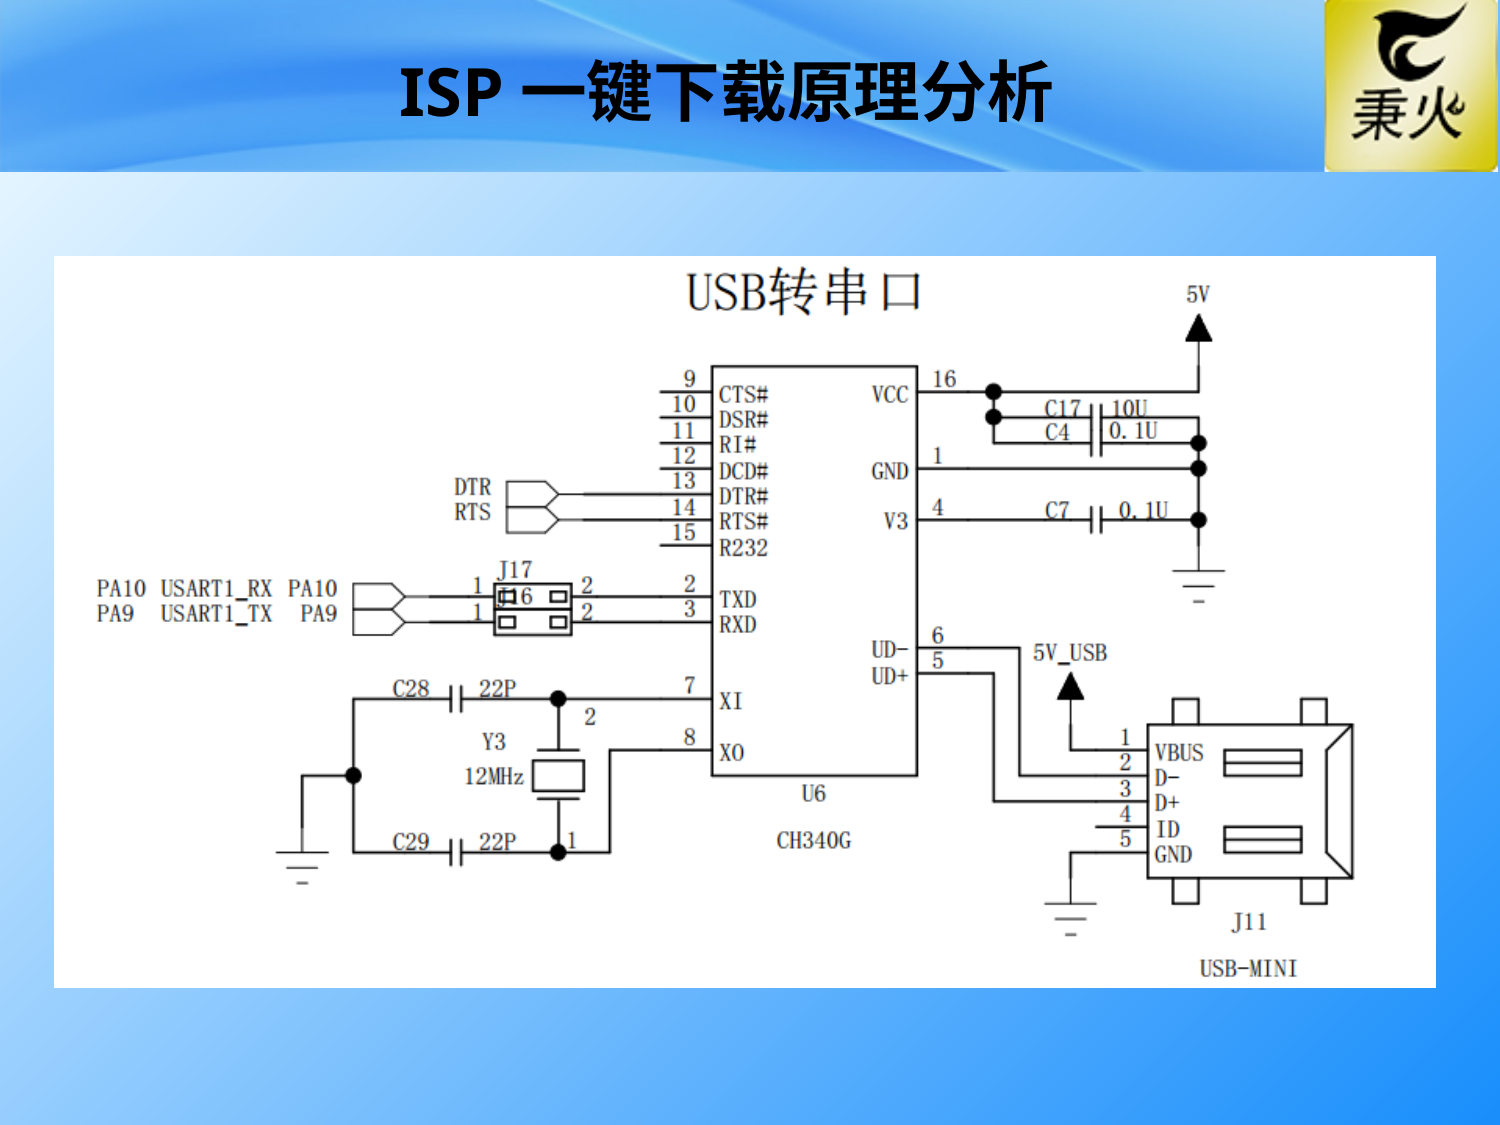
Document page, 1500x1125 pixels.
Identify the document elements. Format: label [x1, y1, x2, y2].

picture [53, 256, 1436, 988]
picture [0, 0, 1498, 172]
